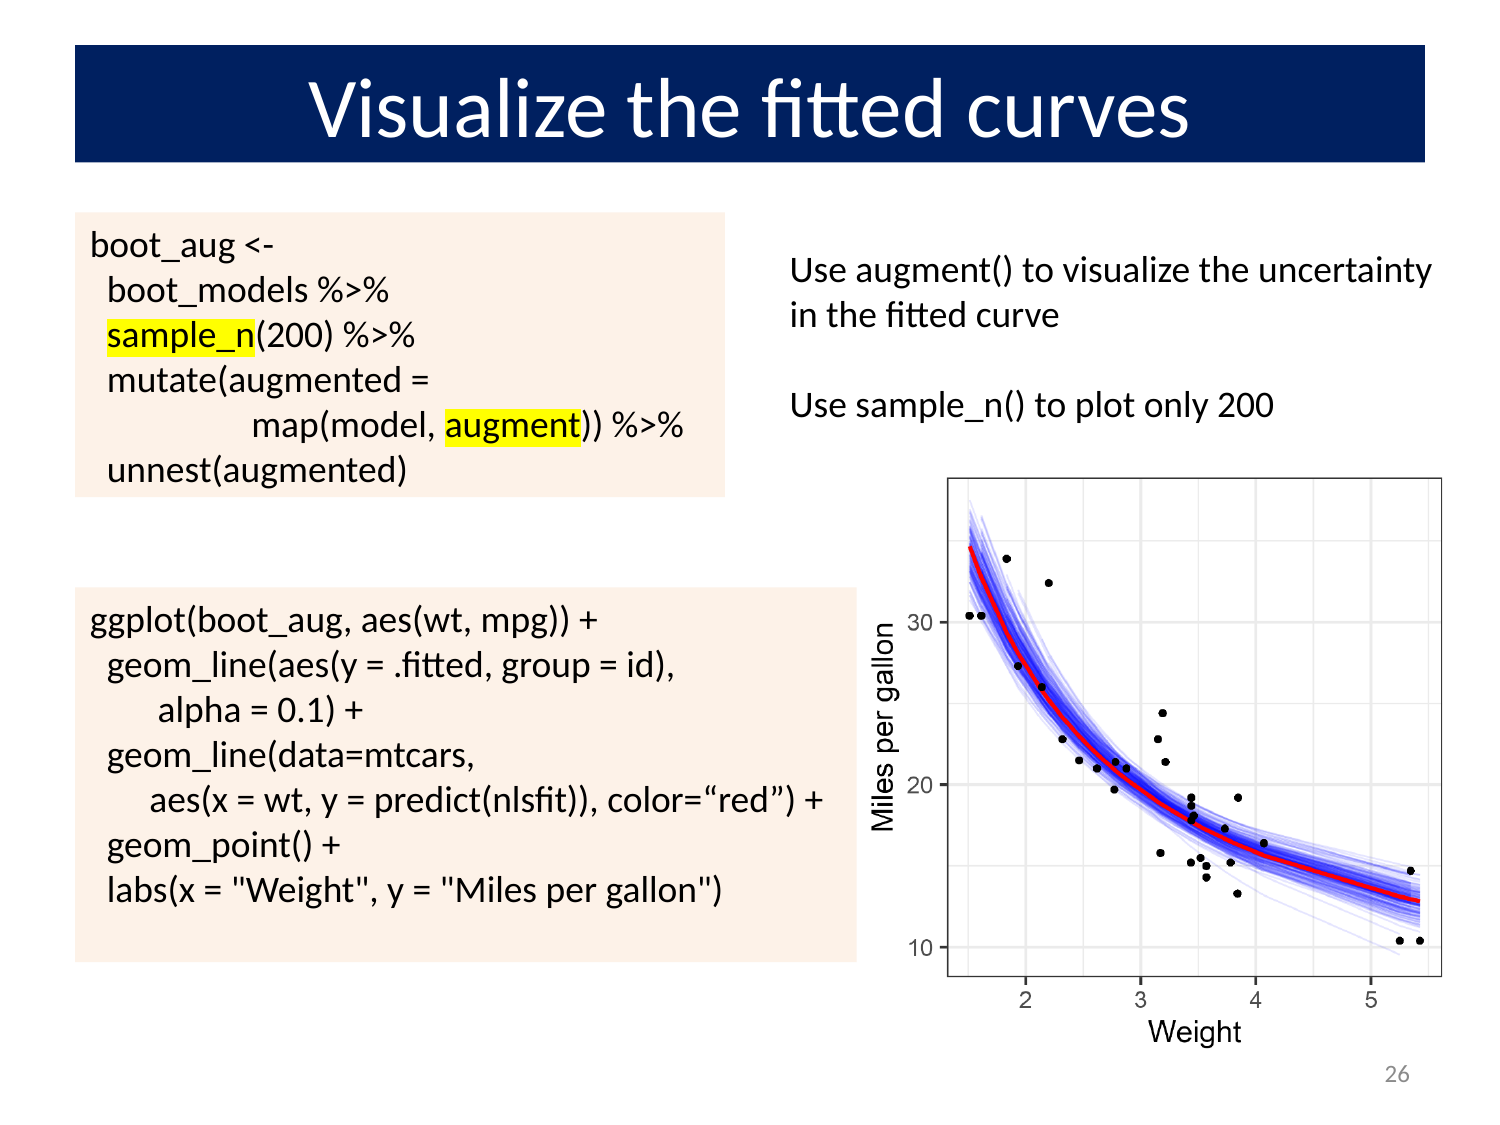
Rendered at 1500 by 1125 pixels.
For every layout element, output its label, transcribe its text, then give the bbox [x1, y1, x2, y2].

slide_number 26 [1074, 1072, 1425, 1103]
title Visualize the fitted curves [75, 45, 1425, 163]
text_box Use augment() to visualize the uncertainty in the fitted curve Use sample_n() to plot only 200 [774, 237, 1450, 433]
text_box ggplot(boot_aug, aes(wt, mpg)) + geom_line(aes(y = .fitted, group = id), alpha = 0.1) + geom_line(data=mtcars, aes(x = wt, y = predict(nlsfit)), color=“red”) + geom_point() + labs(x = "Weight", y = "Miles per gallon") [75, 587, 851, 963]
text_box boot_aug <- boot_models %>% sample_n(200) %>% mutate(augmented = map(model, augment)) %>% unnest(augmented) [75, 212, 725, 498]
picture [856, 462, 1457, 1063]
